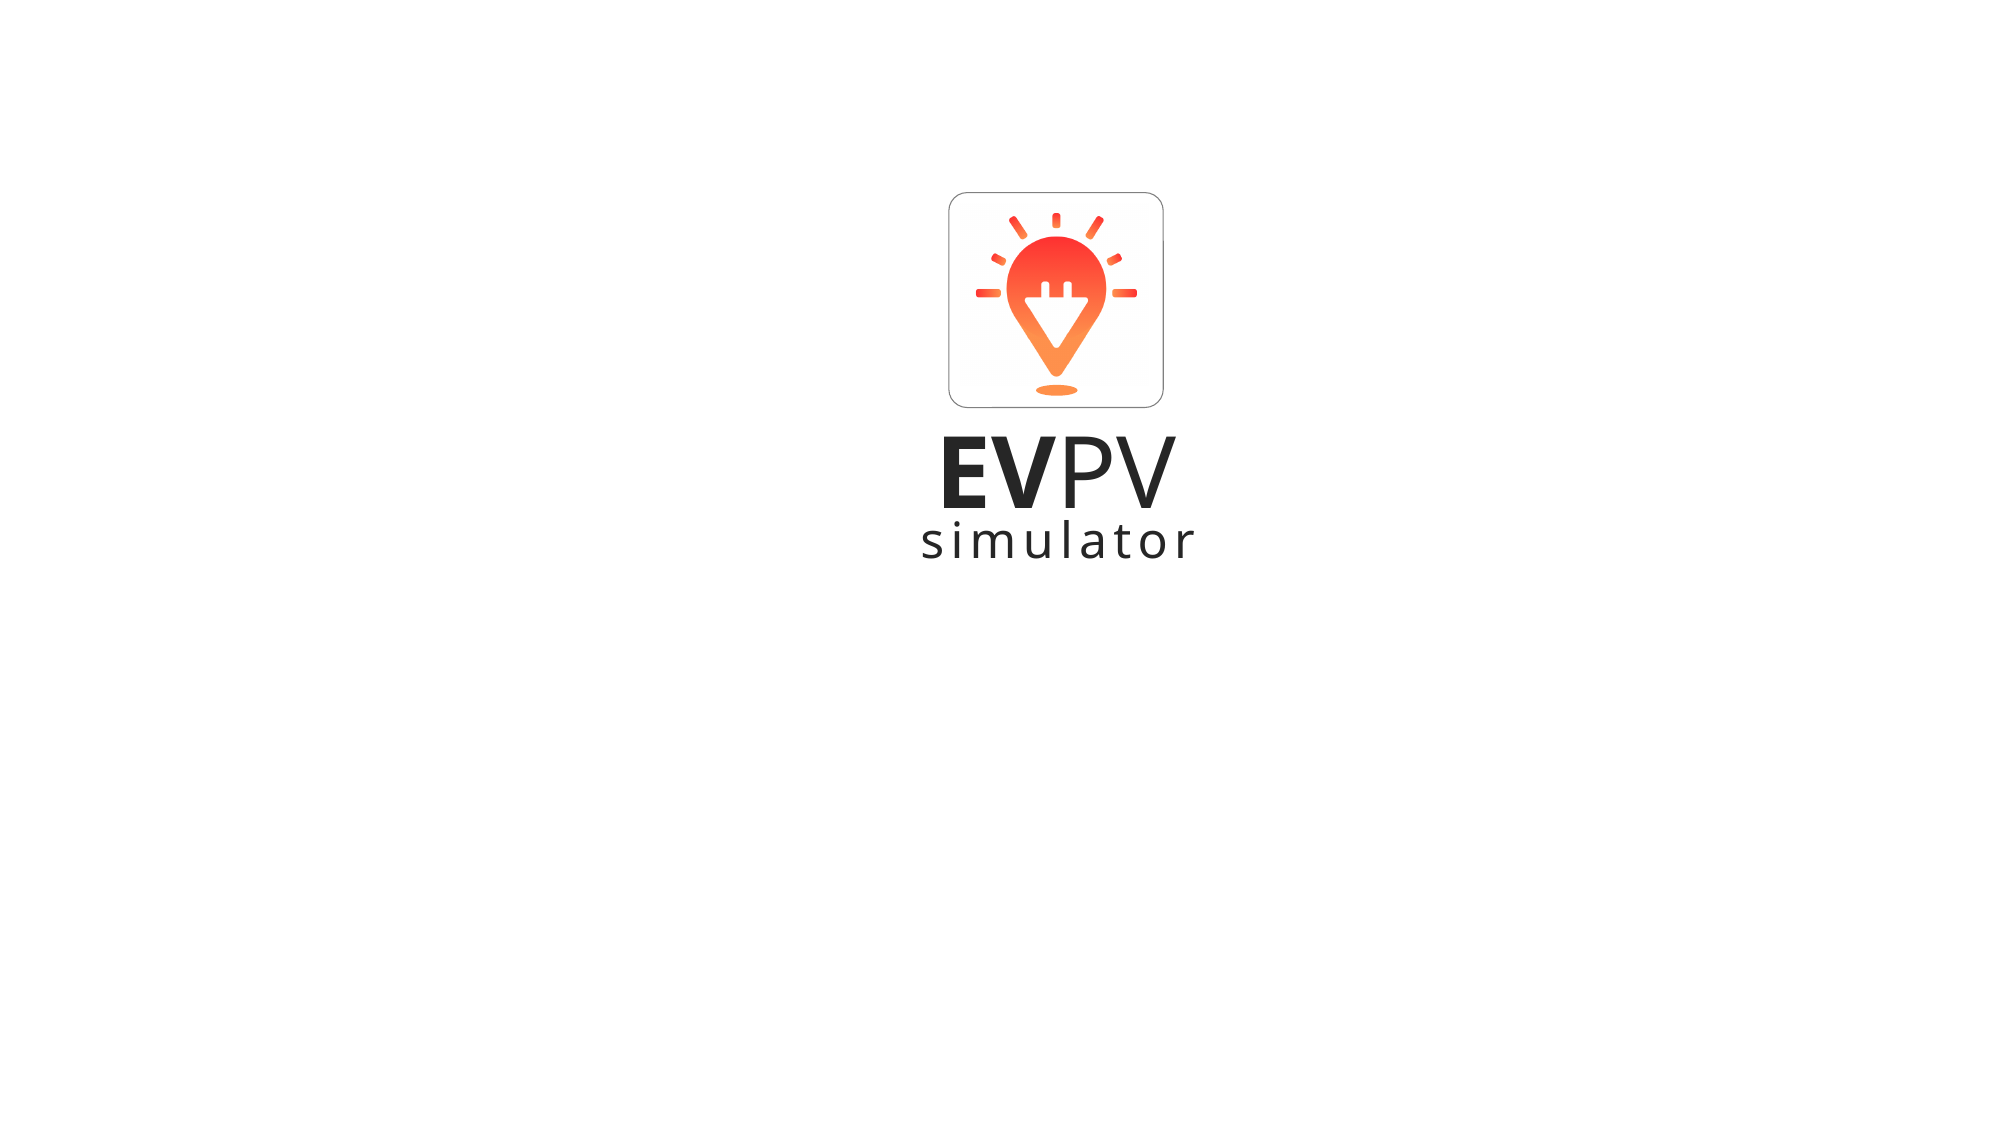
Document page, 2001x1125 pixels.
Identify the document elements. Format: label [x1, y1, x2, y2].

text_box [891, 192, 1221, 577]
